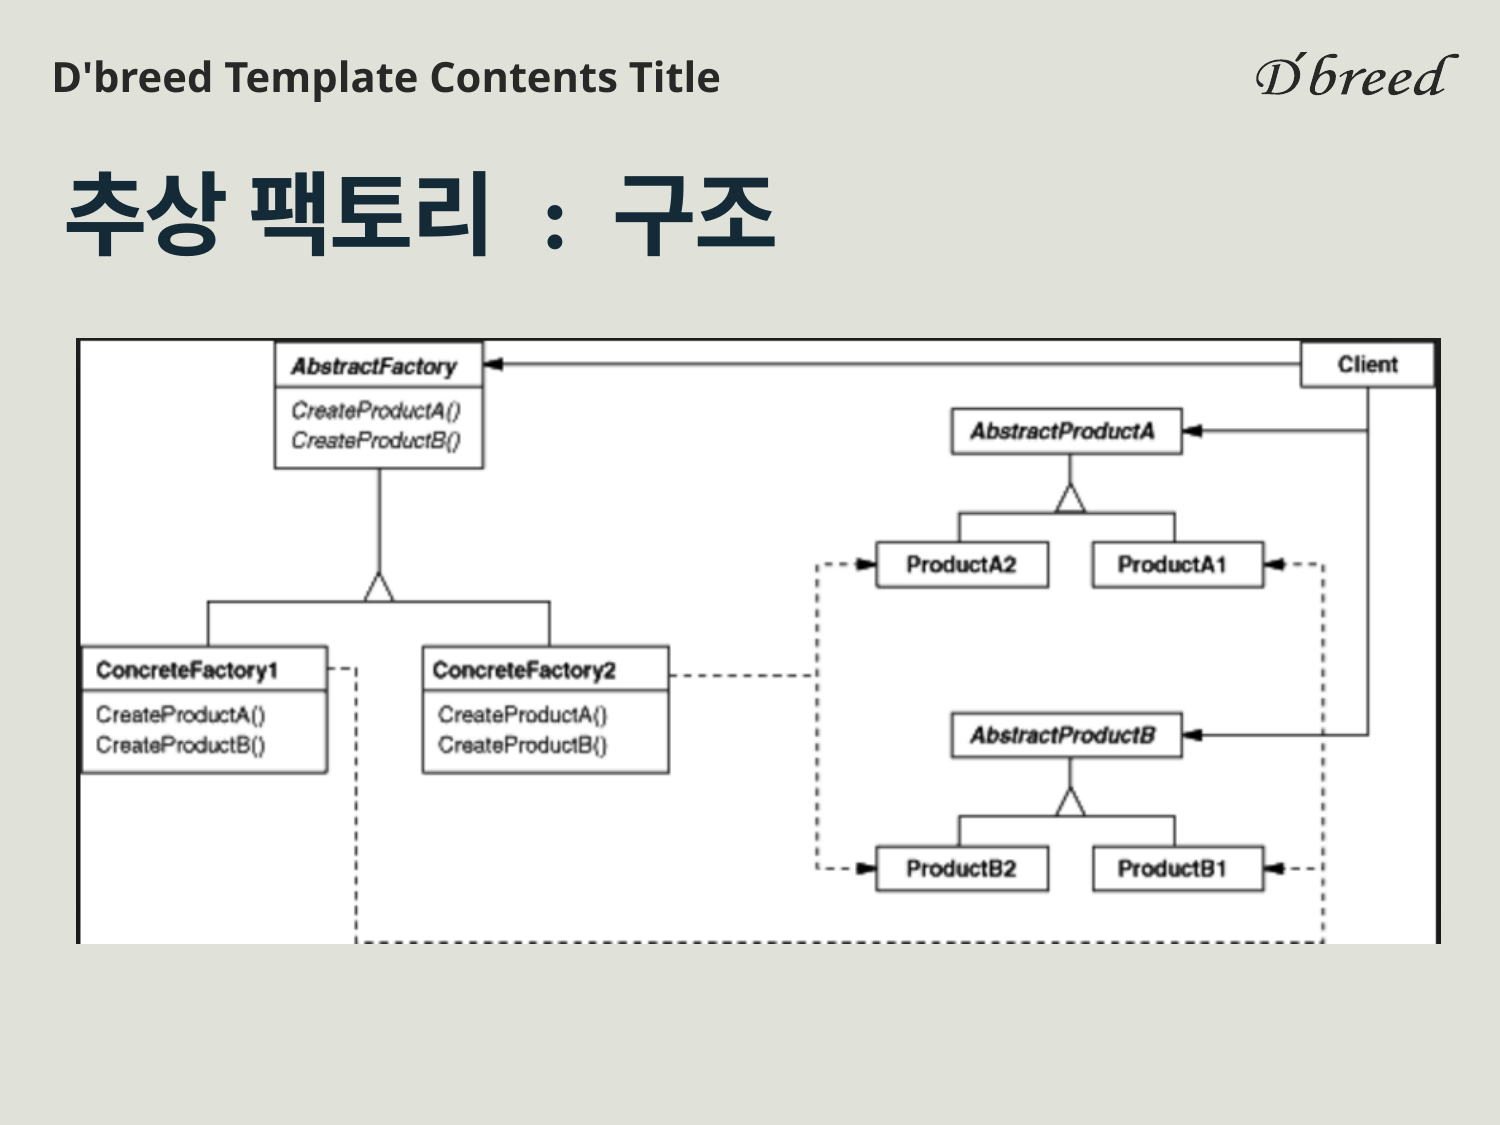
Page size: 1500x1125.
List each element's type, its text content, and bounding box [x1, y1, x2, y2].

text_box 추상 팩토리 : 구조 [0, 148, 860, 274]
title D'breed Template Contents Title [36, 49, 1242, 111]
picture [76, 337, 1441, 944]
